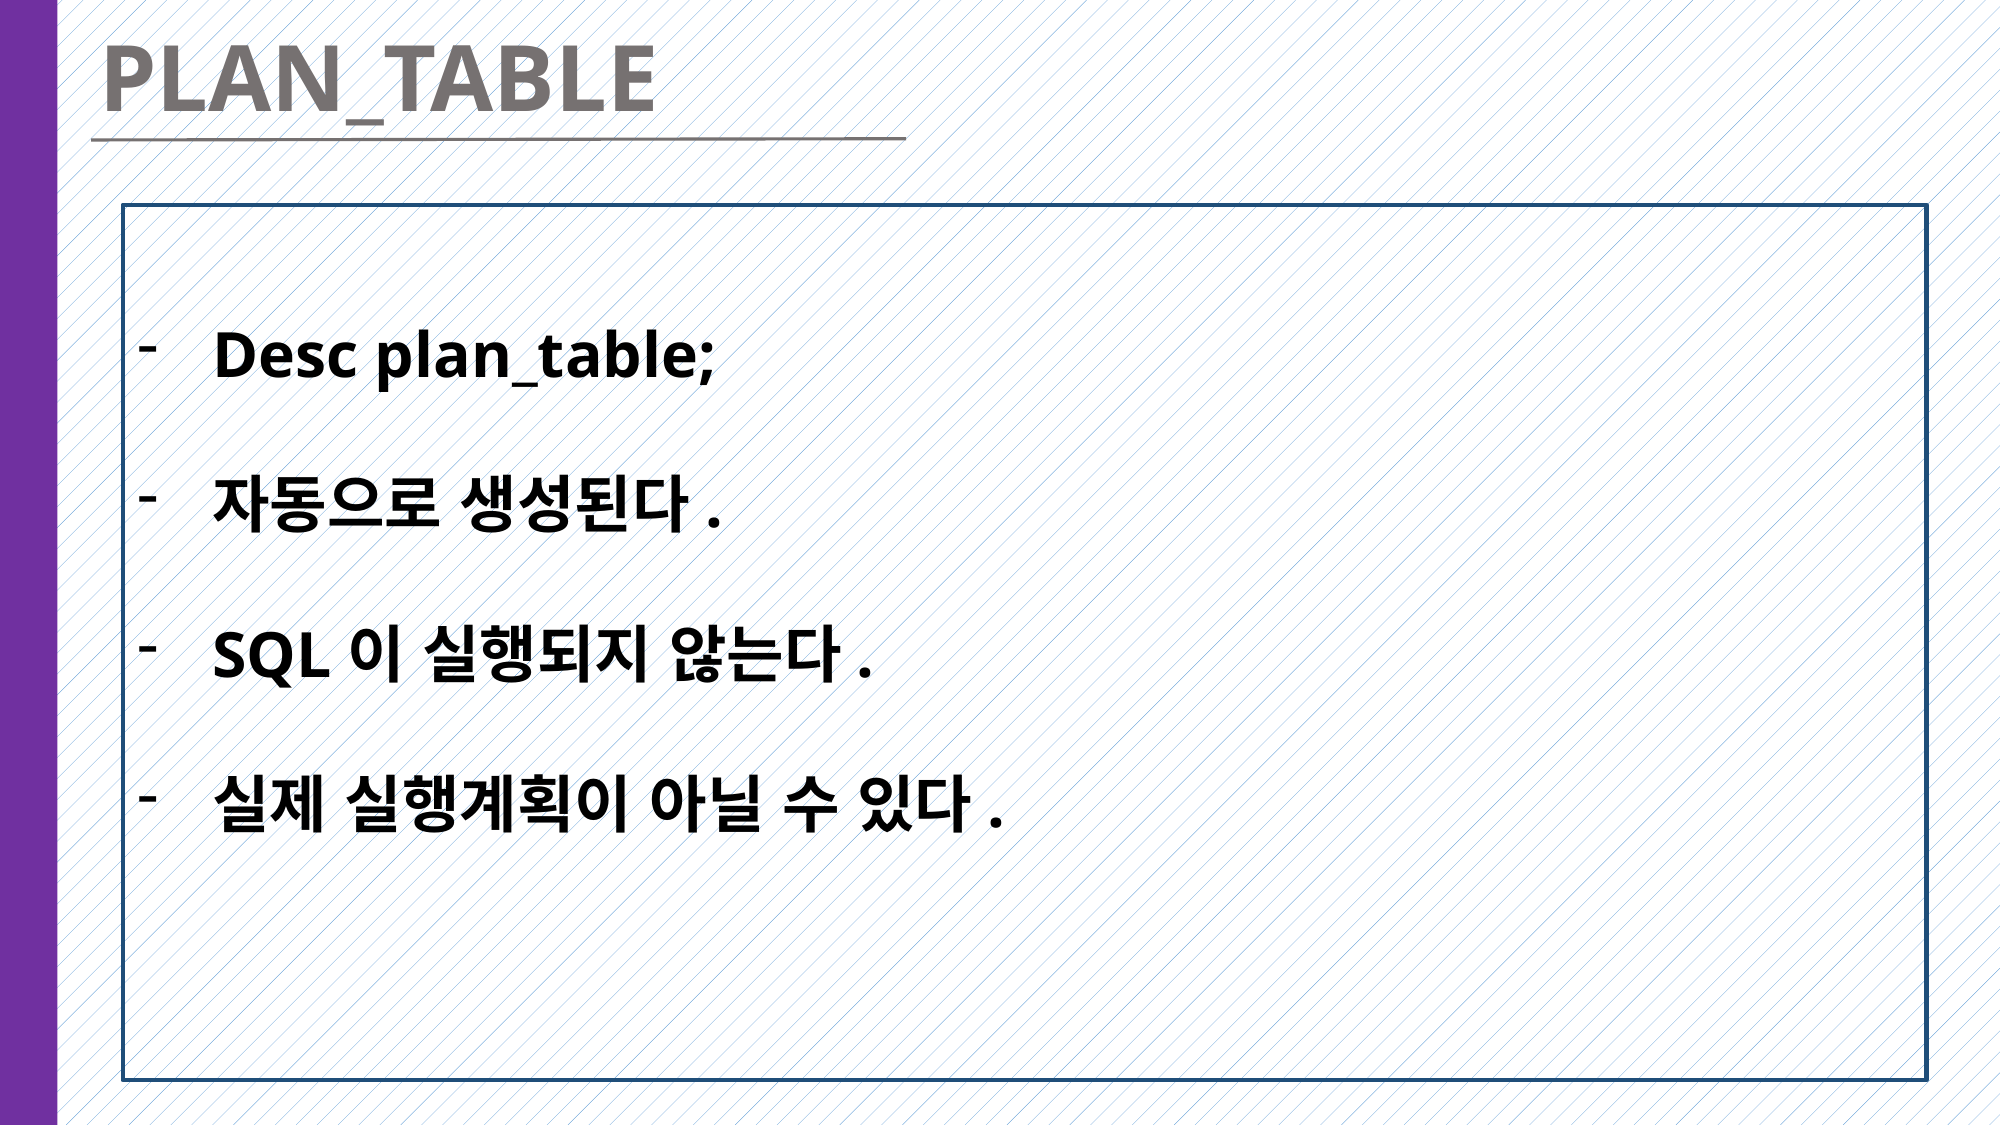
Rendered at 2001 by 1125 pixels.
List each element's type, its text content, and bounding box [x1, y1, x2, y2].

text_box [0, 0, 58, 1125]
text_box Desc plan_table; 자동으로 생성된다. SQL이 실행되지 않는다. 실제 실행계획이 아닐 수 있다. [122, 204, 1927, 1081]
text_box PLAN_TABLE [84, 12, 674, 138]
